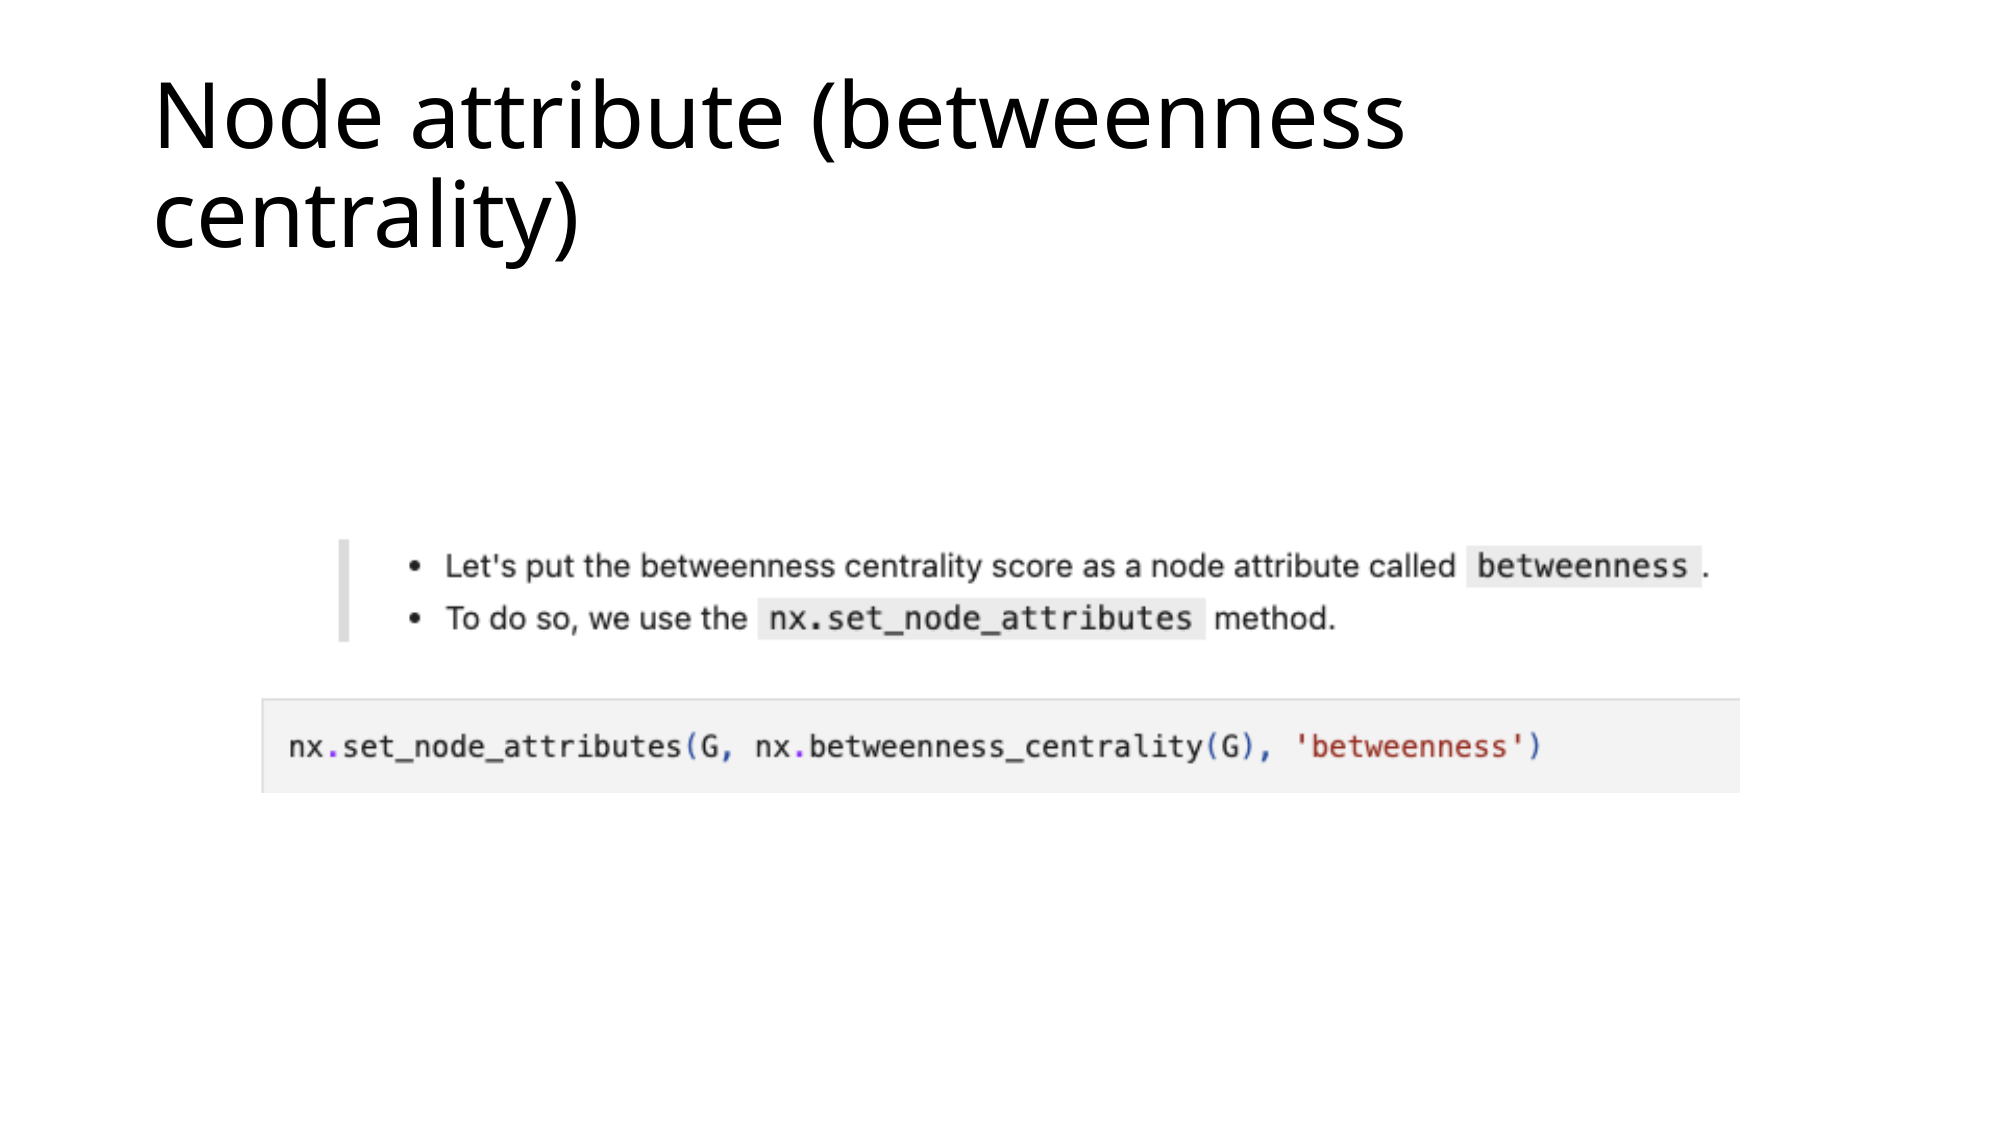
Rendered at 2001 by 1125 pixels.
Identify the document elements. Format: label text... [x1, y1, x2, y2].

title Node attribute (betweenness centrality) [137, 59, 1863, 278]
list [260, 519, 1740, 793]
